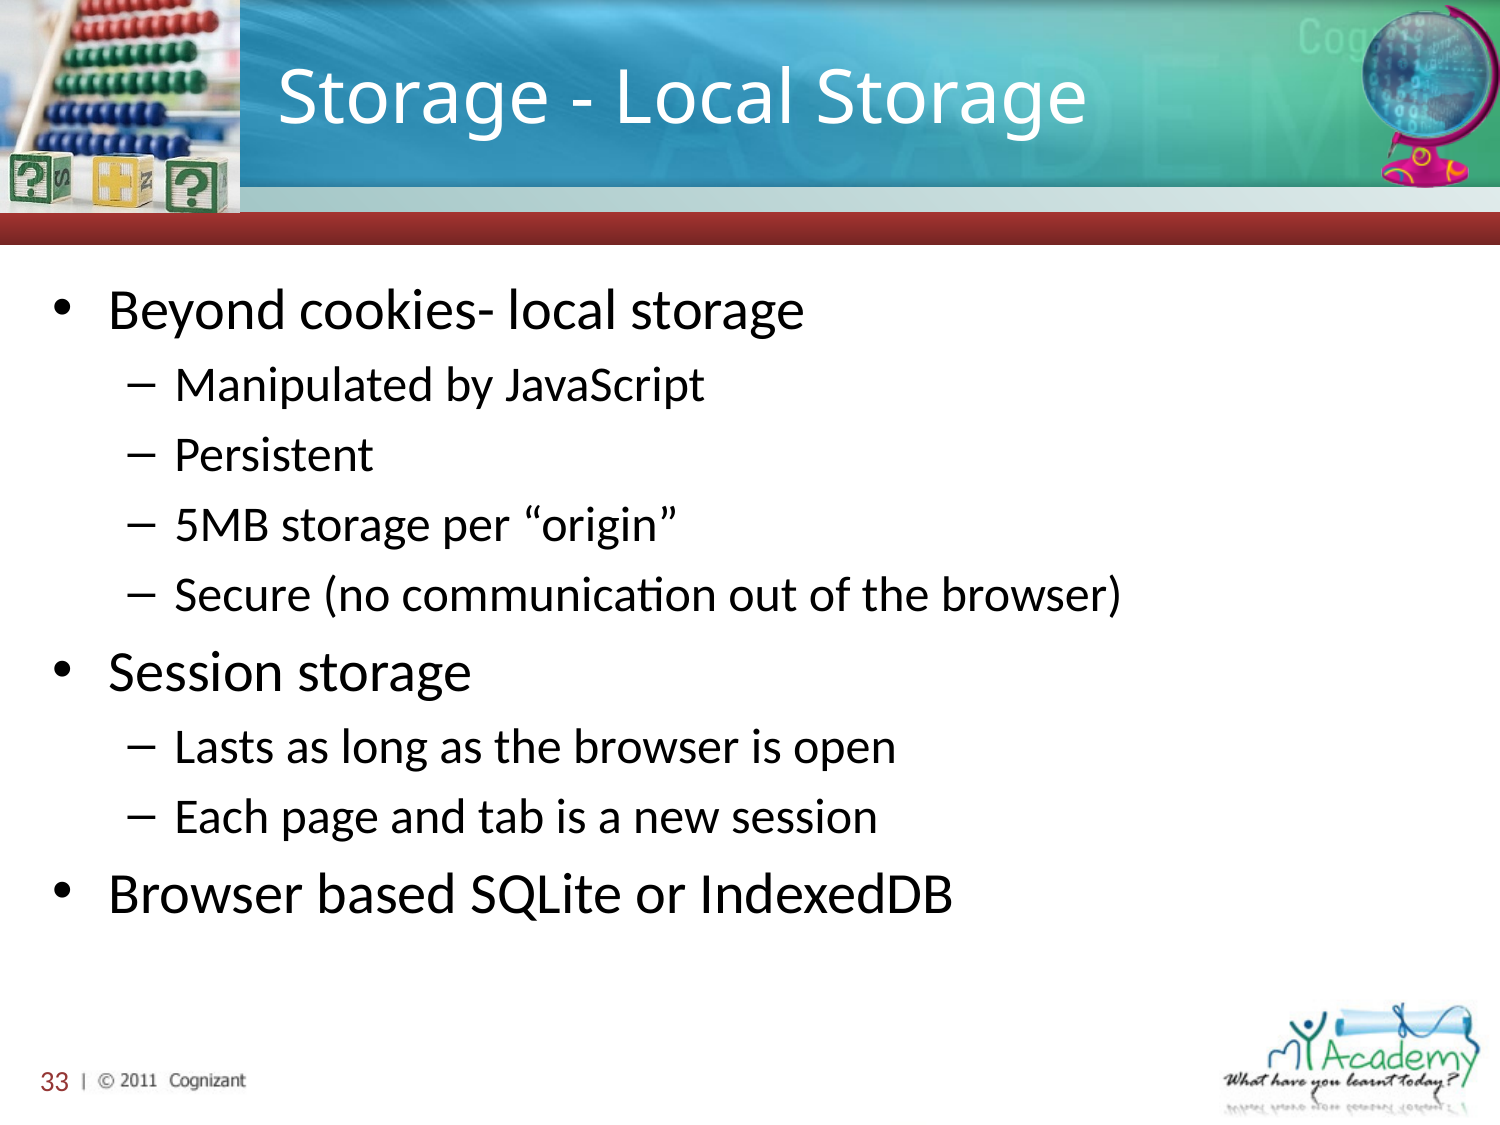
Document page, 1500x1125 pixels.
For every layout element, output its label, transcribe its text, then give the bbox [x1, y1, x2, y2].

slide_number 33 [24, 1054, 100, 1100]
title Storage - Local Storage [262, 0, 1500, 188]
picture [0, 245, 1500, 1125]
picture [1361, 4, 1500, 188]
picture [0, 0, 262, 213]
list Beyond cookies- local storage Manipulated by JavaScript Persistent 5MB storage per “origin” Secure (no communication out of the browser) Session storage Lasts as long as the browser is open Each page and tab is a new session Browser based SQLite or IndexedDB [37, 263, 1463, 1076]
